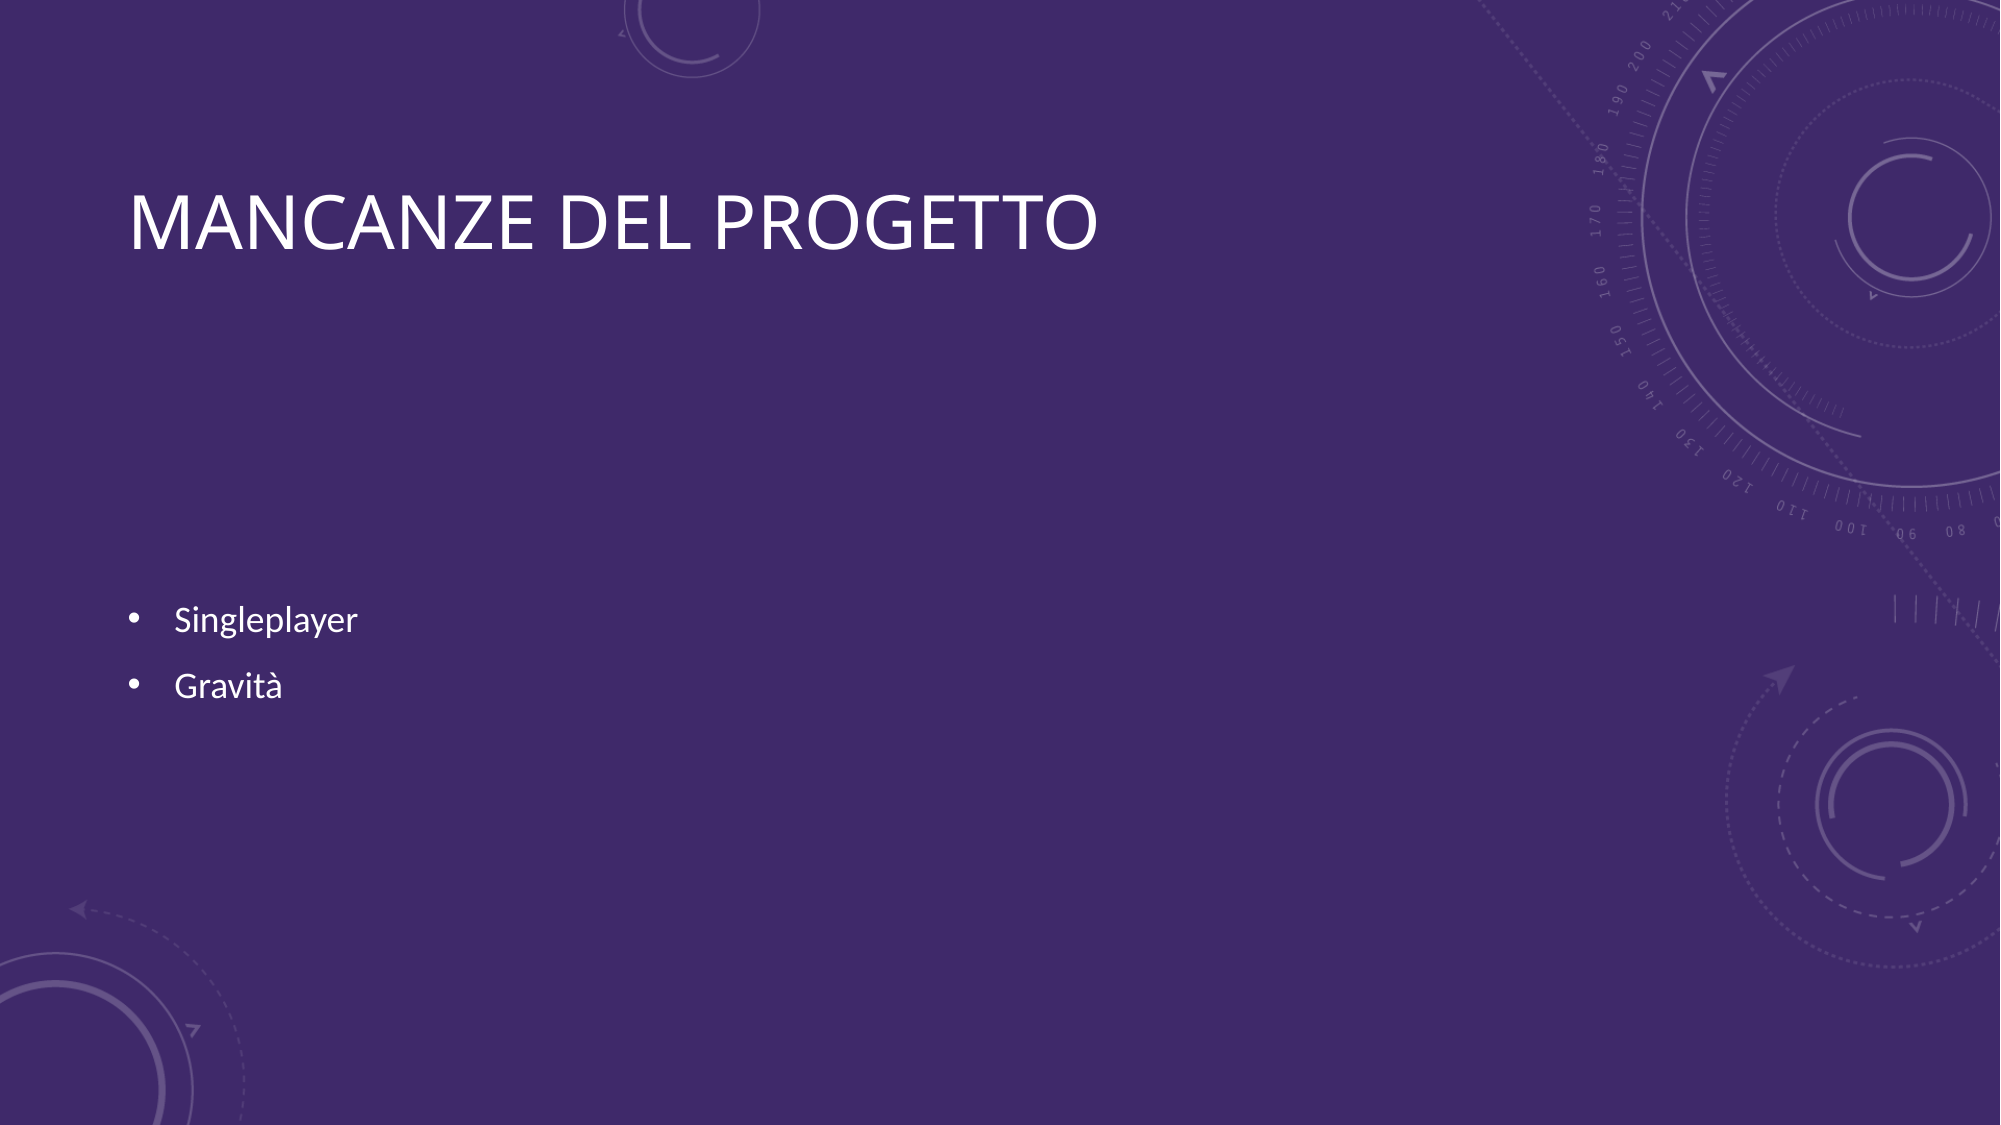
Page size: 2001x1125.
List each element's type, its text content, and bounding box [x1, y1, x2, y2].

picture [0, 0, 2000, 1125]
title Mancanze del progetto [112, 99, 1775, 339]
list Singleplayer Gravità [112, 351, 1775, 950]
